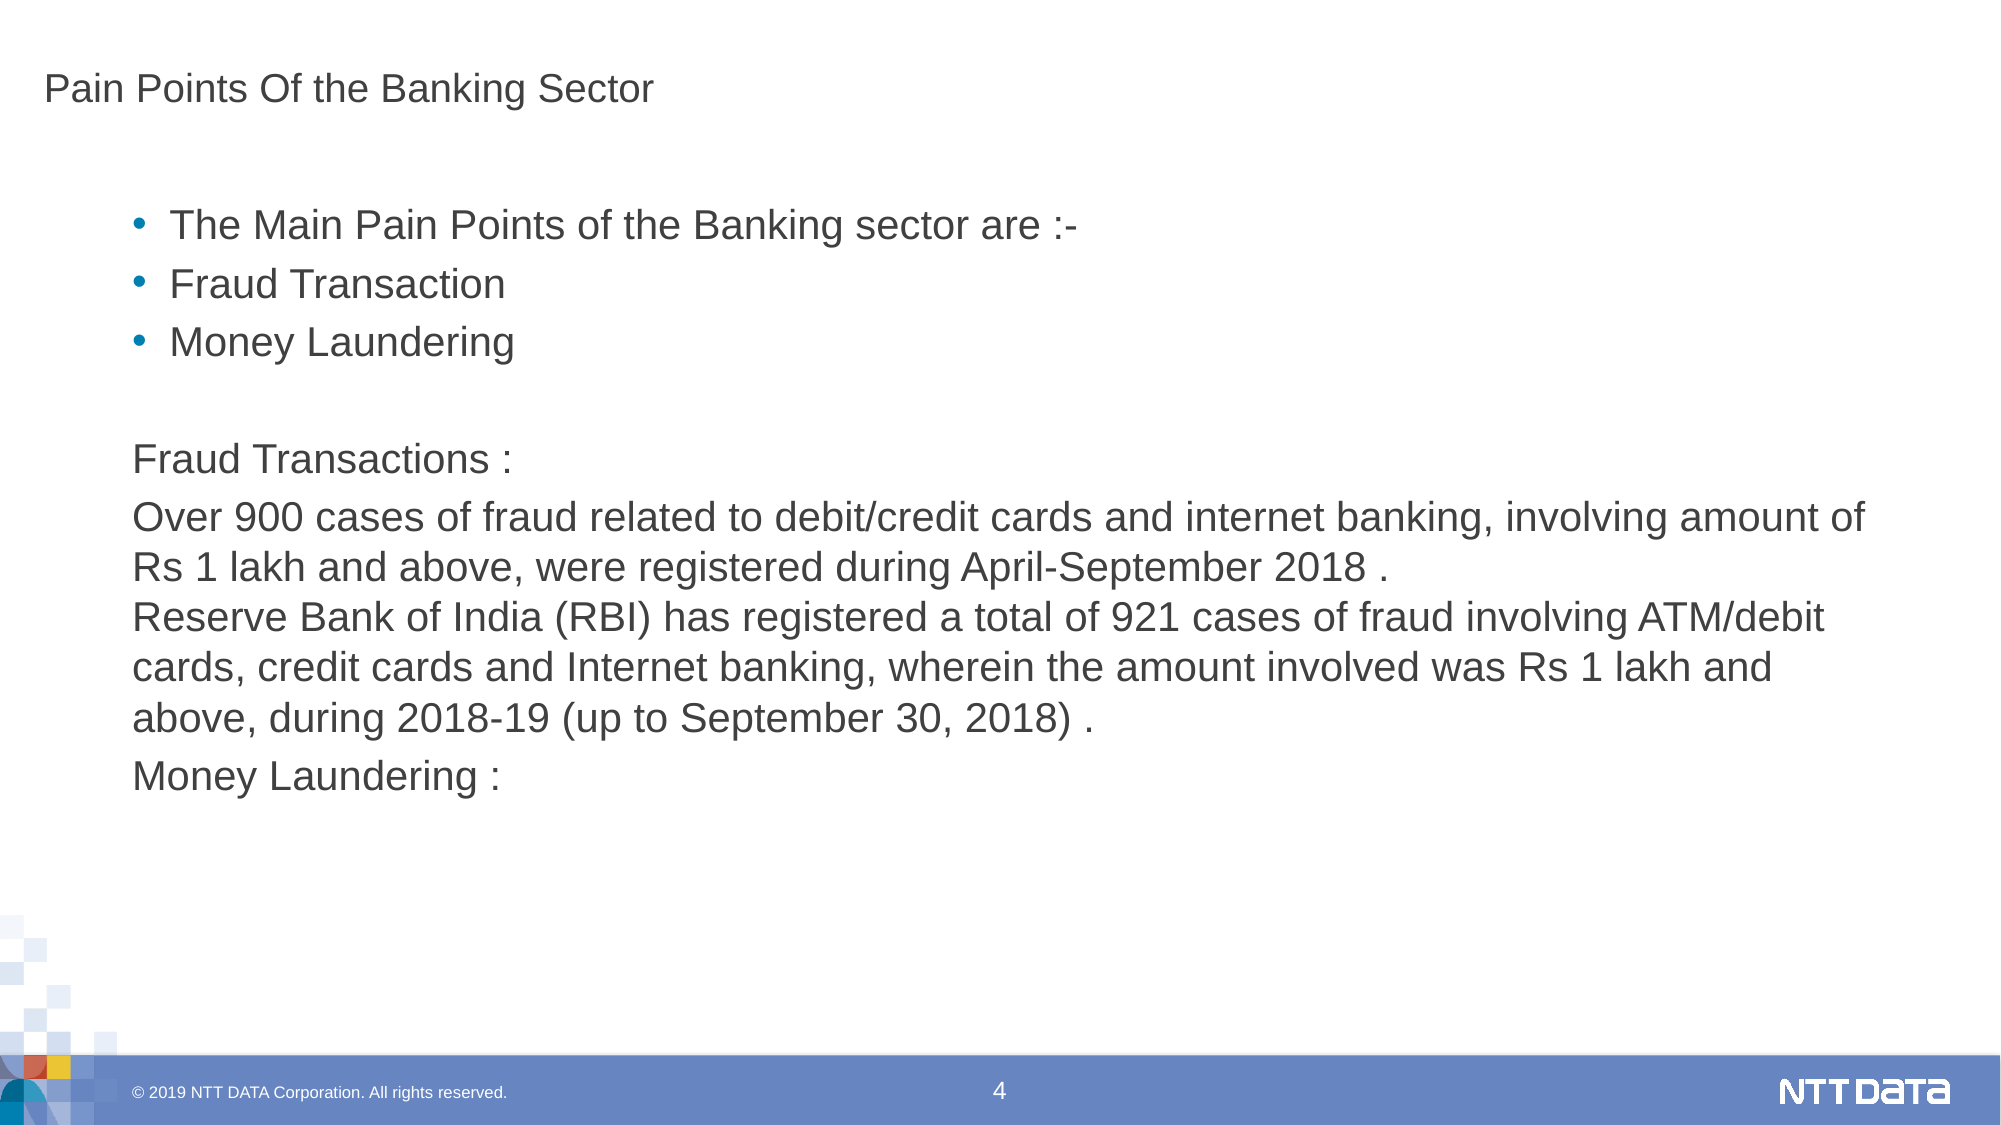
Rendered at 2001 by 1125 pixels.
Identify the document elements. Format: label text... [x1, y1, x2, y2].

list The Main Pain Points of the Banking sector are :- Fraud Transaction Money Laundering Fraud Transactions : Over 900 cases of fraud related to debit/credit cards and internet banking, involving amount of Rs 1 lakh and above, were registered during April-September 2018 . Reserve Bank of India (RBI) has registered a total of 921 cases of fraud involving ATM/debit cards, credit cards and Internet banking, wherein the amount involved was Rs 1 lakh and above, during 2018-19 (up to September 30, 2018) . Money Laundering : [117, 190, 1918, 973]
picture [0, 915, 117, 1125]
picture [1767, 1066, 1962, 1116]
title Pain Points Of the Banking Sector [28, 54, 1972, 119]
